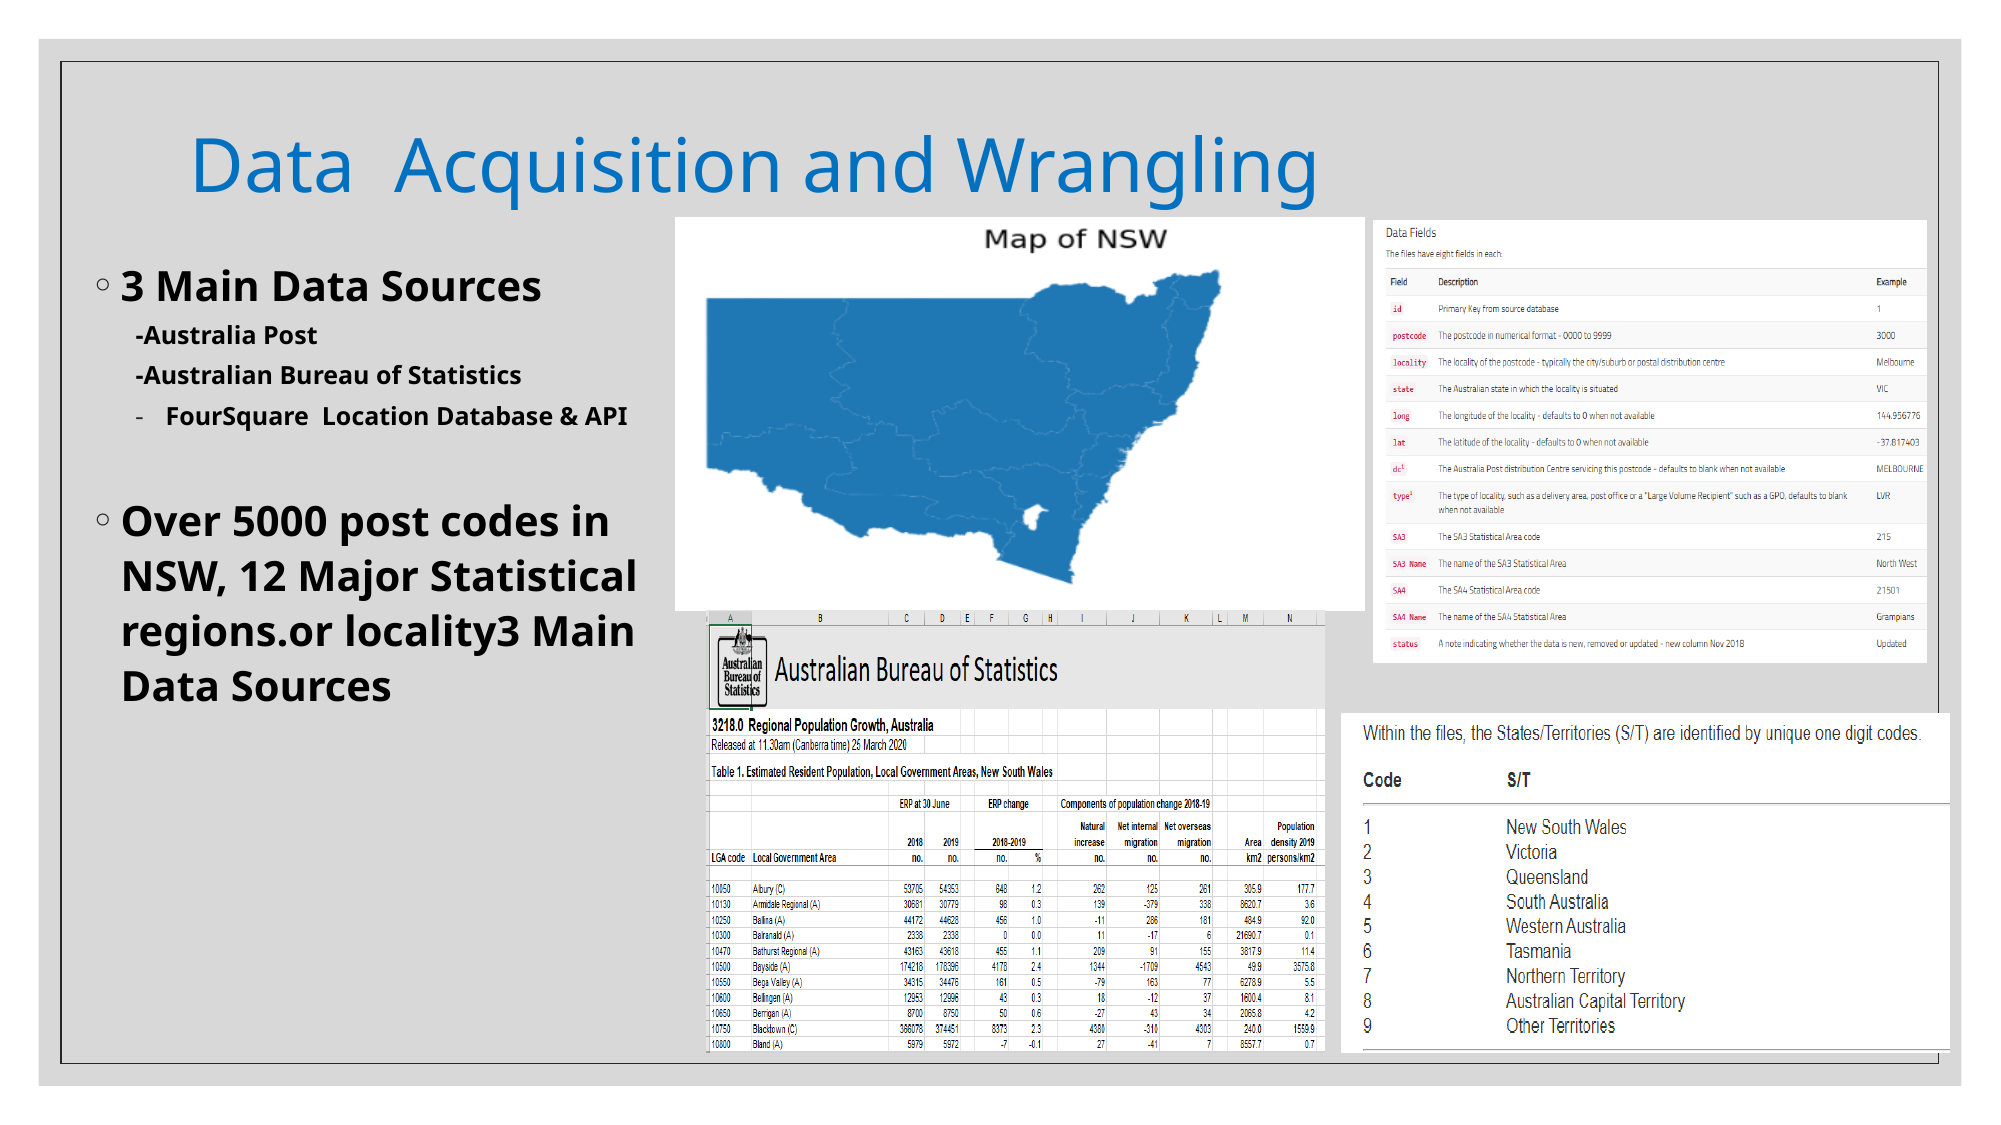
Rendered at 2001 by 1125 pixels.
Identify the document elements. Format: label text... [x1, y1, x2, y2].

title Data Acquisition and Wrangling [174, 72, 1825, 246]
picture [1373, 220, 1927, 663]
picture [675, 217, 1365, 1053]
picture [1341, 713, 1950, 1053]
list 3 Main Data Sources -Australia Post -Australian Bureau of Statistics FourSquare Location Database & API Over 5000 post codes in NSW, 12 Major Statistical regions.or locality3 Main Data Sources [75, 246, 676, 879]
